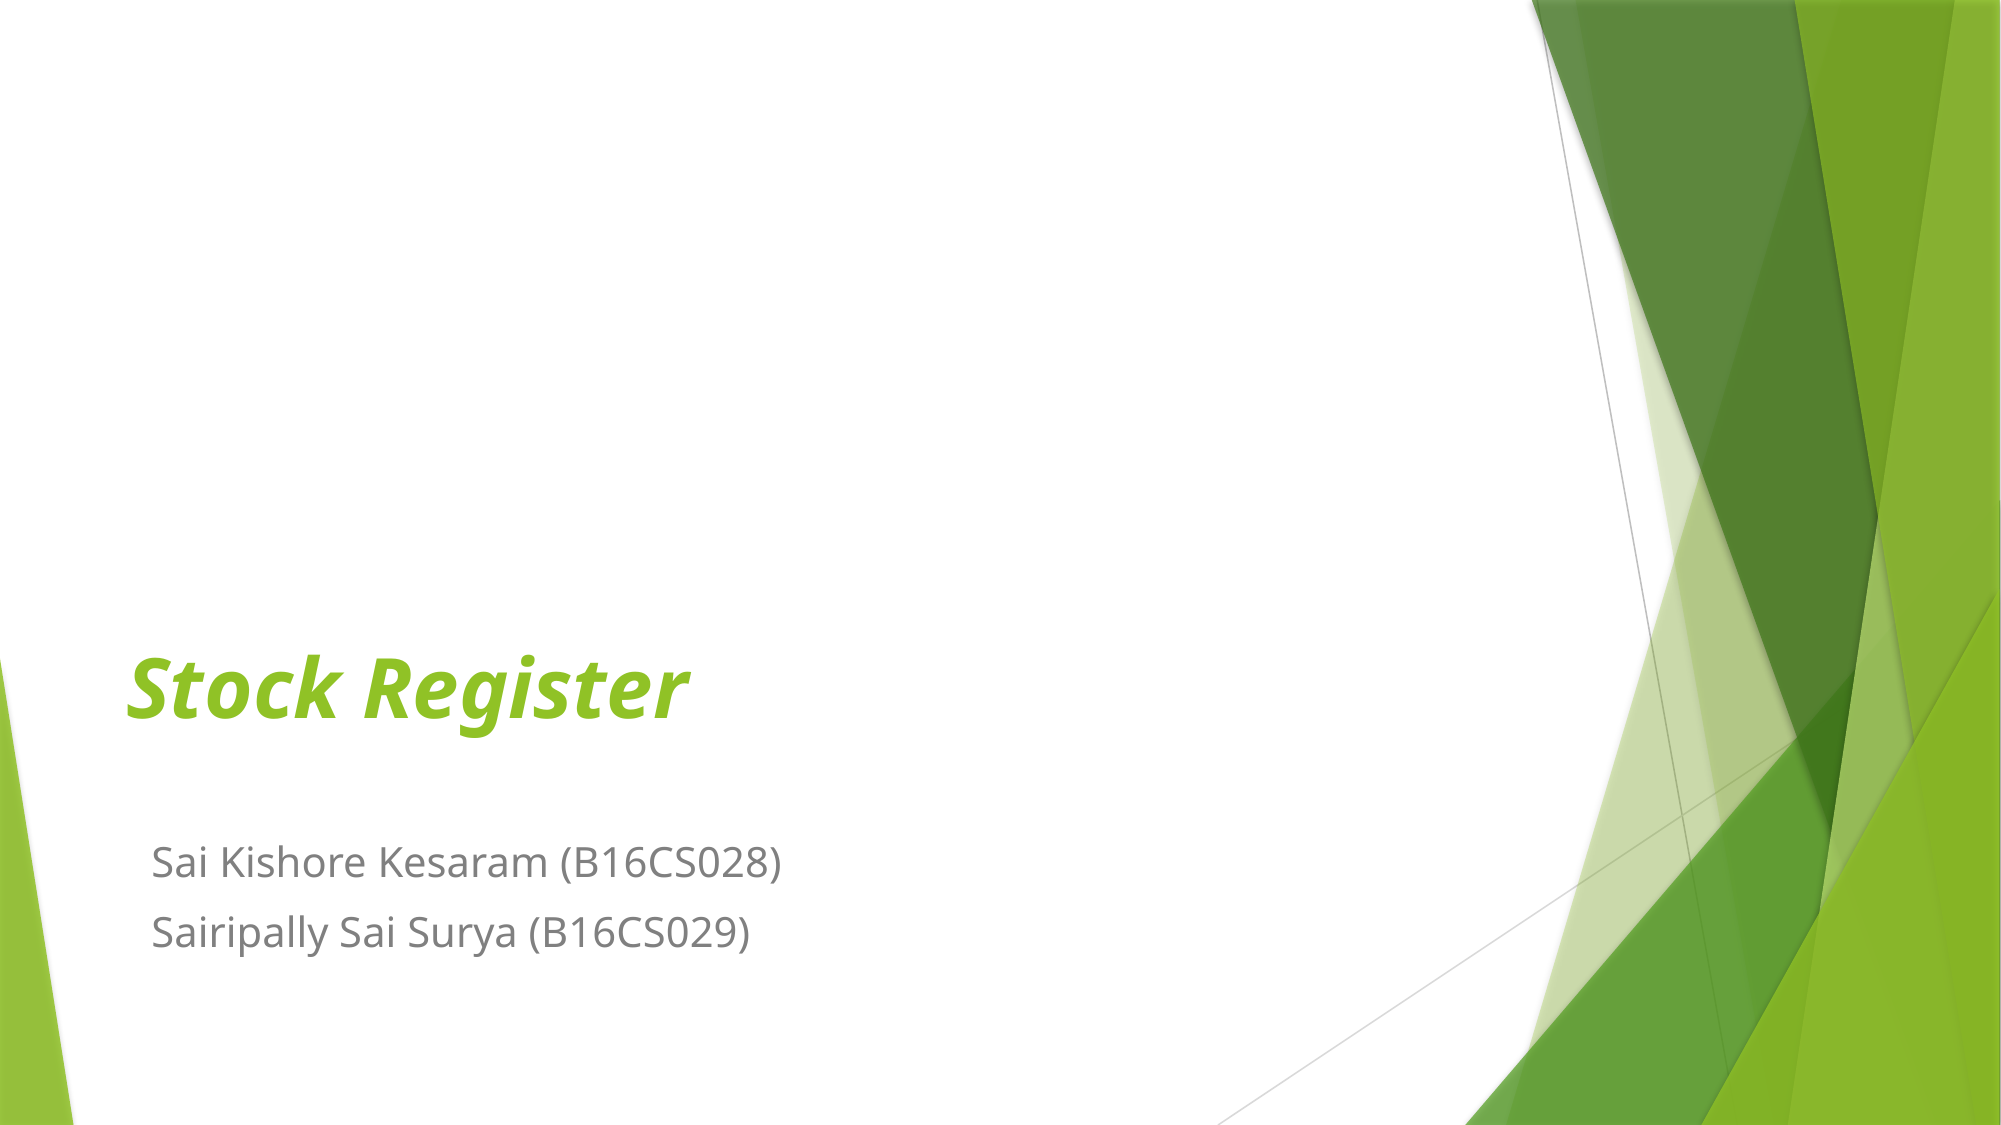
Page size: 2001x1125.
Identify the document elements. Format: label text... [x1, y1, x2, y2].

list Sai Kishore Kesaram (B16CS028) Sairipally Sai Surya (B16CS029) [136, 827, 1862, 1074]
title Stock Register [111, 443, 1522, 743]
